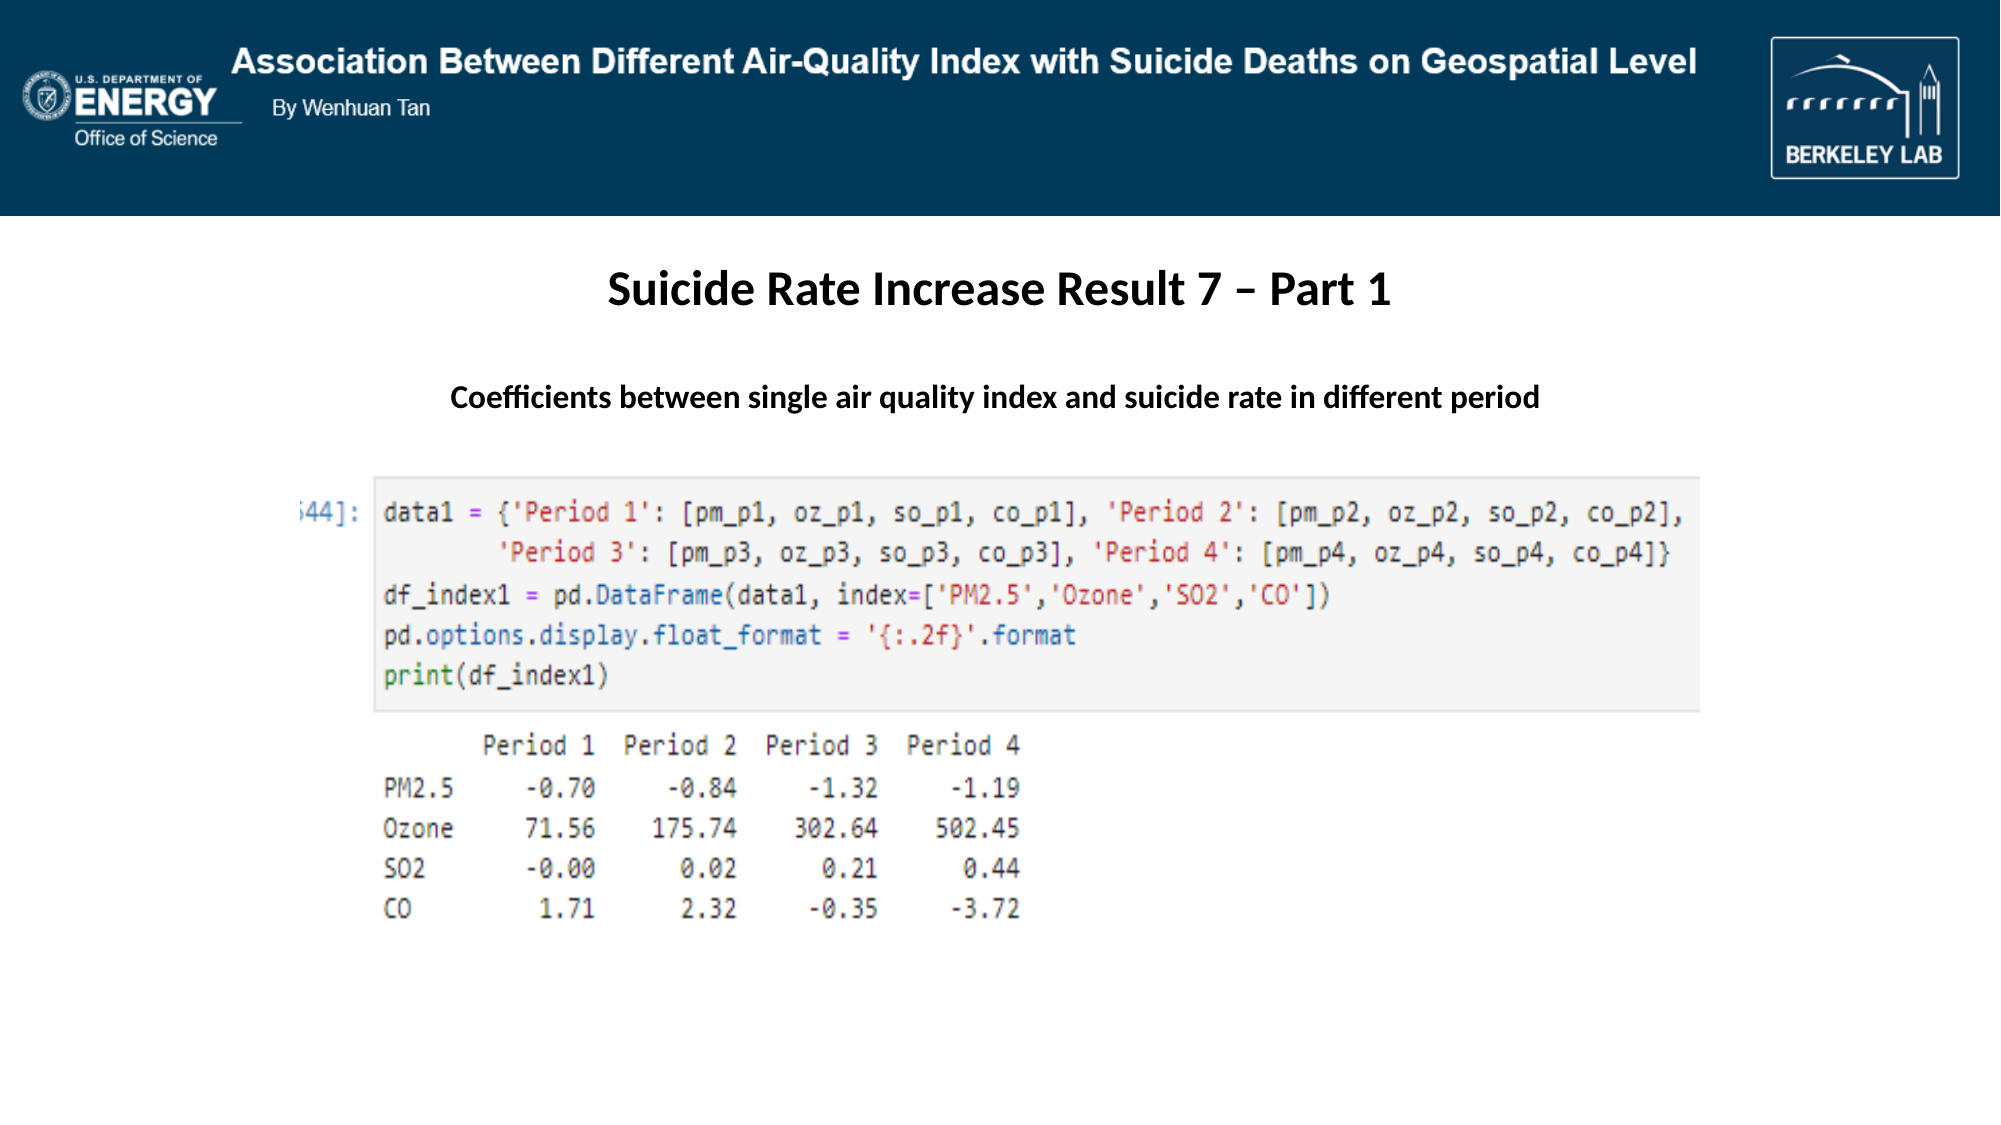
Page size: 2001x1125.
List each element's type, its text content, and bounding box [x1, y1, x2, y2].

picture [300, 457, 1700, 964]
picture [0, 0, 2000, 216]
text_box Suicide Rate Increase Result 7 – Part 1 Coefficients between single air quality index and suicide rate in different period [350, 247, 1650, 423]
